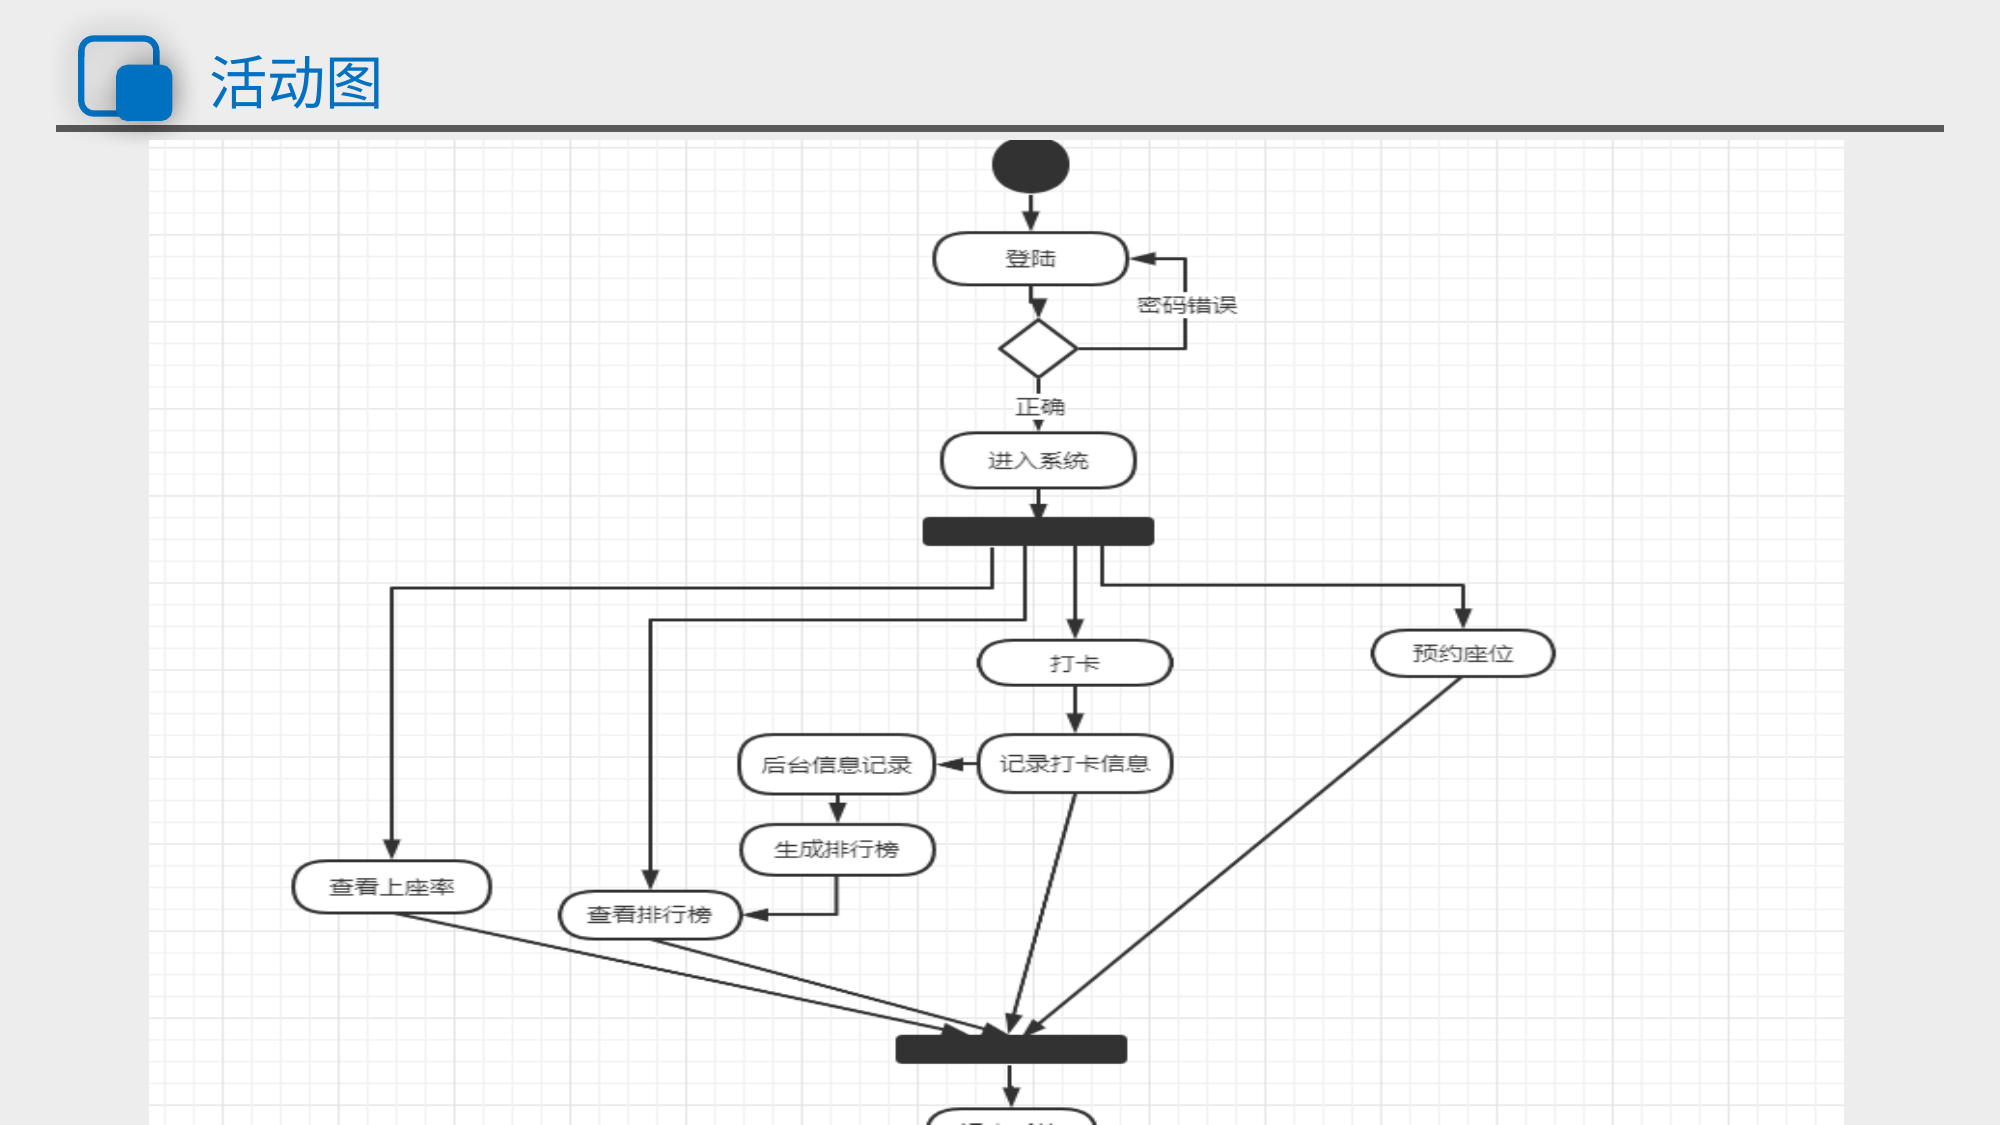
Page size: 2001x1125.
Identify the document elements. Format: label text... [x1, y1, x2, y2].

title 活动图 [194, 48, 972, 124]
picture [149, 140, 1844, 1125]
